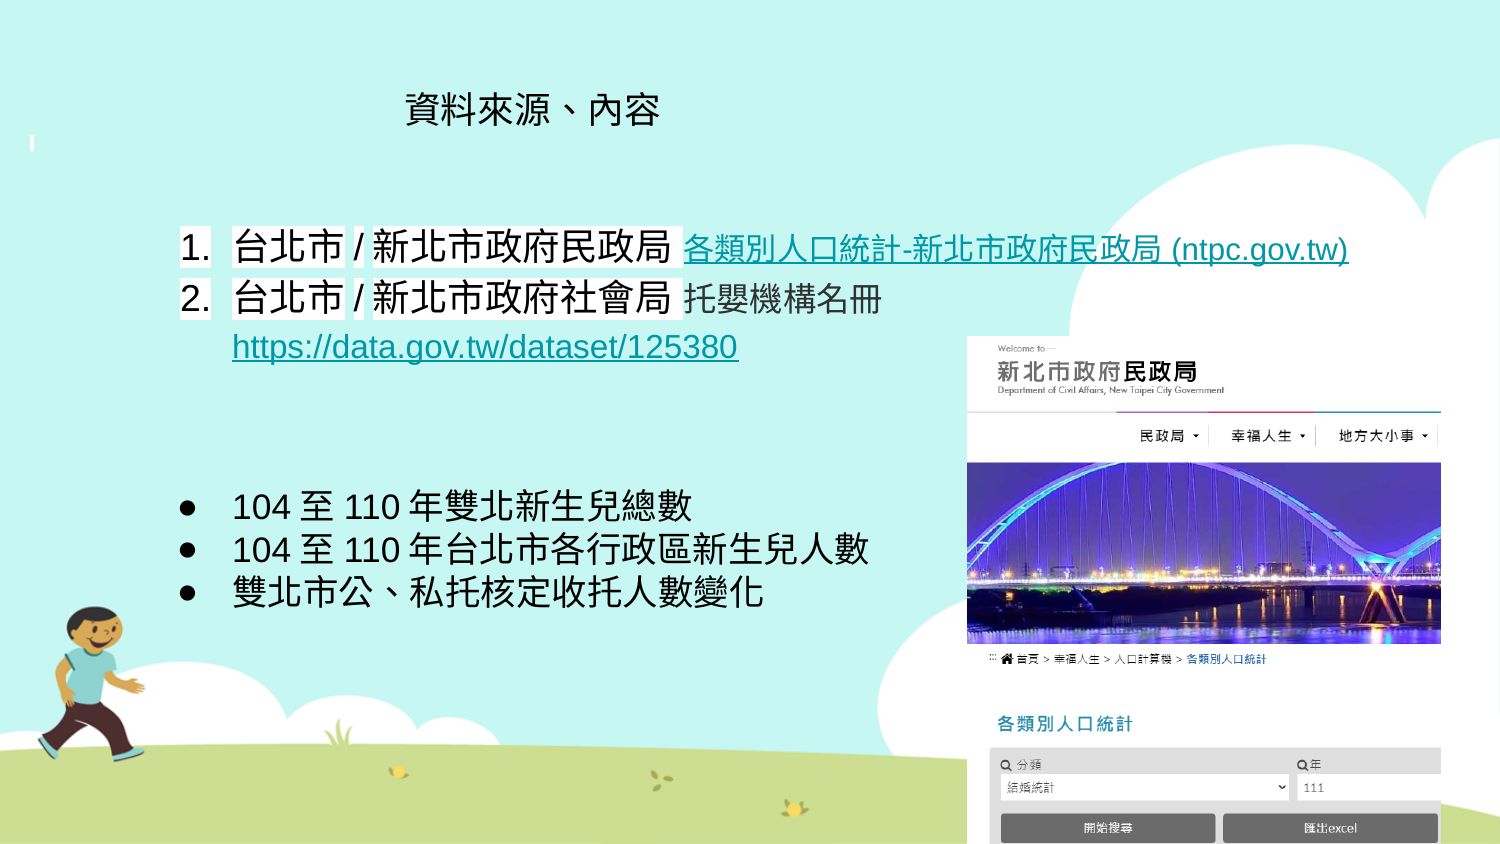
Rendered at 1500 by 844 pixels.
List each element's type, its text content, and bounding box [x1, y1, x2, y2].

title 資料來源、內容 [14, 71, 1413, 166]
text_box 台北市/新北市政府民政局 各類別人口統計-新北市政府民政局 (ntpc.gov.tw) 台北市/新北市政府社會局 托嬰機構名冊 https://data.gov.tw/dataset/125380 104至110年雙北新生兒總數 104至110年台北市各行政區新生兒人數 雙北市公、私托核定收托人數變化 [142, 207, 1413, 628]
picture [0, 0, 1500, 844]
